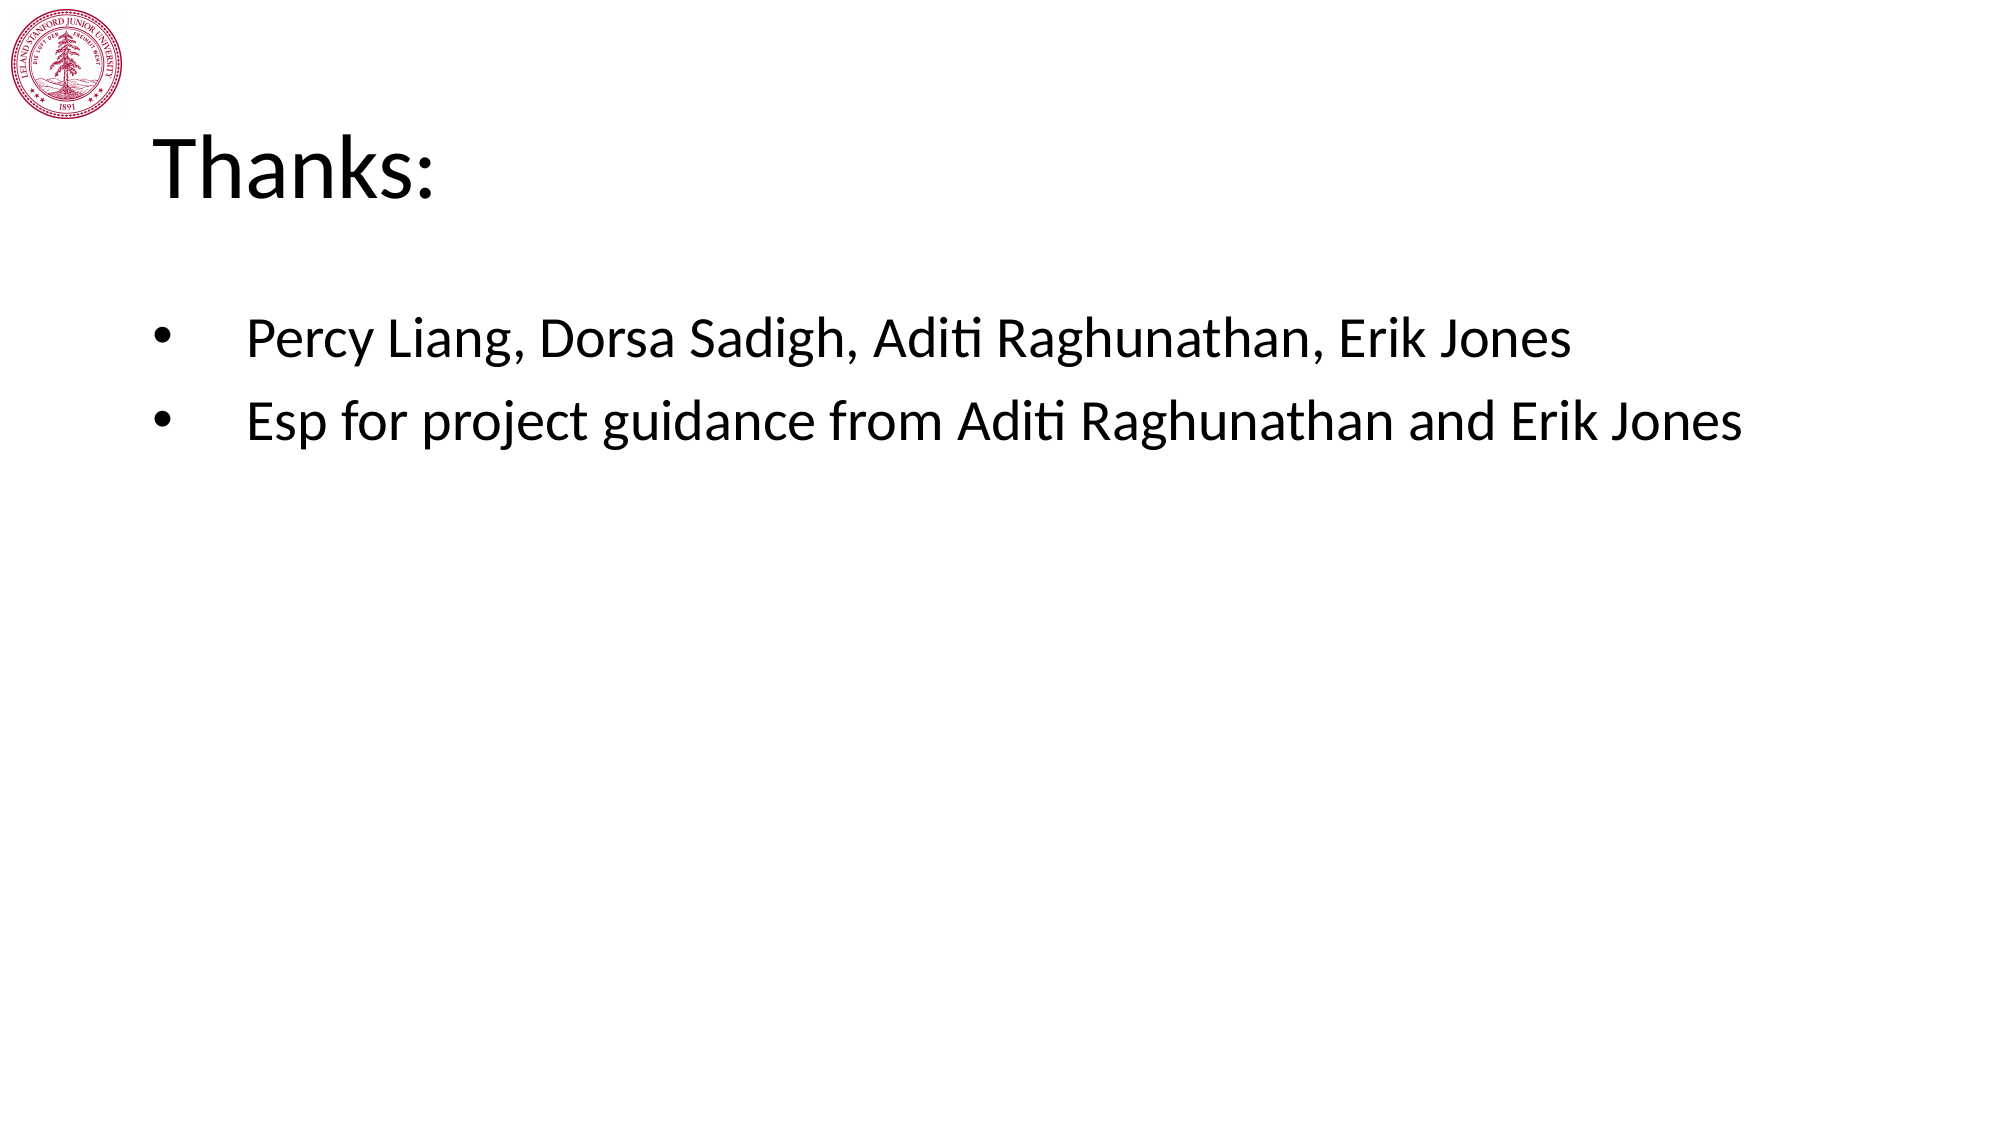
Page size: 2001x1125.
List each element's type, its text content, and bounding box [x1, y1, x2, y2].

list Percy Liang, Dorsa Sadigh, Aditi Raghunathan, Erik Jones Esp for project guidance from Aditi Raghunathan and Erik Jones [137, 299, 1863, 1014]
title Thanks: [137, 59, 1863, 278]
picture [11, 9, 122, 120]
